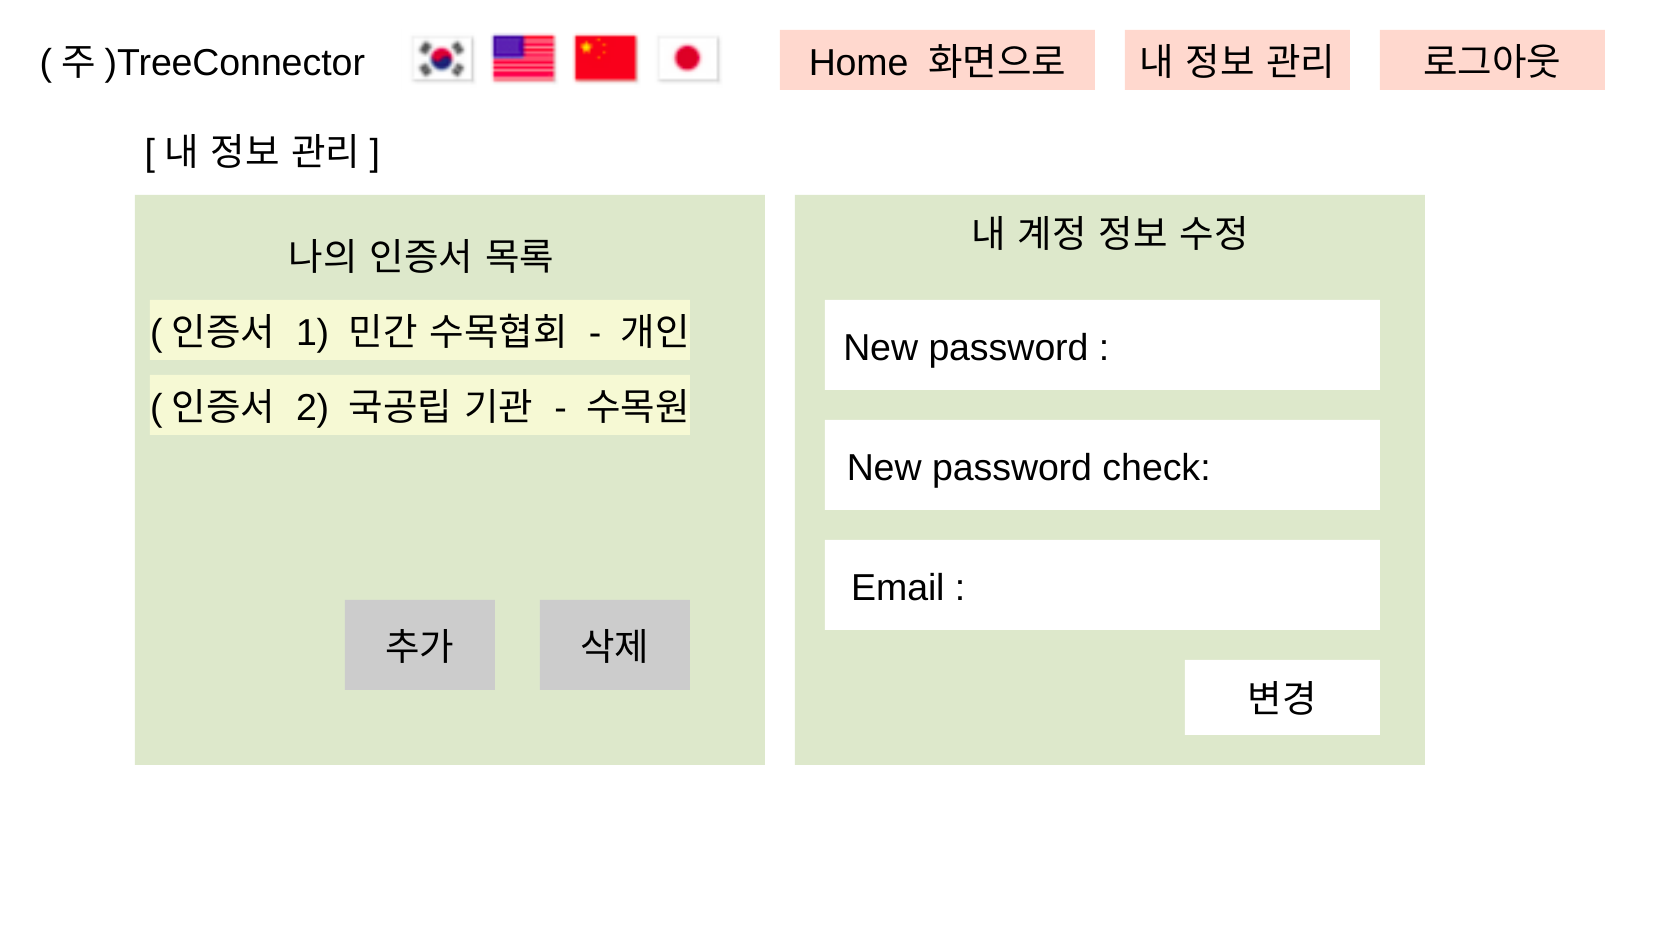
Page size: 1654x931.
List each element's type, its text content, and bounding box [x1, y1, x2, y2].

text_box (인증서 1) 민간 수목협회 - 개인 [149, 299, 690, 360]
text_box 삭제 [539, 599, 690, 690]
text_box (인증서 2) 국공립 기관 - 수목원 [149, 374, 690, 435]
text_box Home 화면으로 [779, 29, 1095, 90]
text_box 로그아웃 [1379, 29, 1605, 90]
picture [399, 29, 736, 90]
text_box 변경 [1184, 659, 1380, 735]
text_box 내 계정 정보 수정 [794, 194, 1425, 765]
text_box [134, 194, 765, 765]
text_box Email : [824, 539, 1380, 630]
text_box New password check: [824, 419, 1380, 510]
text_box [내 정보 관리] [149, 119, 375, 180]
text_box New password : [824, 299, 1380, 390]
text_box 내 정보 관리 [1124, 29, 1350, 90]
text_box 나의 인증서 목록 [269, 209, 585, 299]
text_box 추가 [344, 599, 495, 690]
text_box (주)TreeConnector [44, 14, 360, 105]
